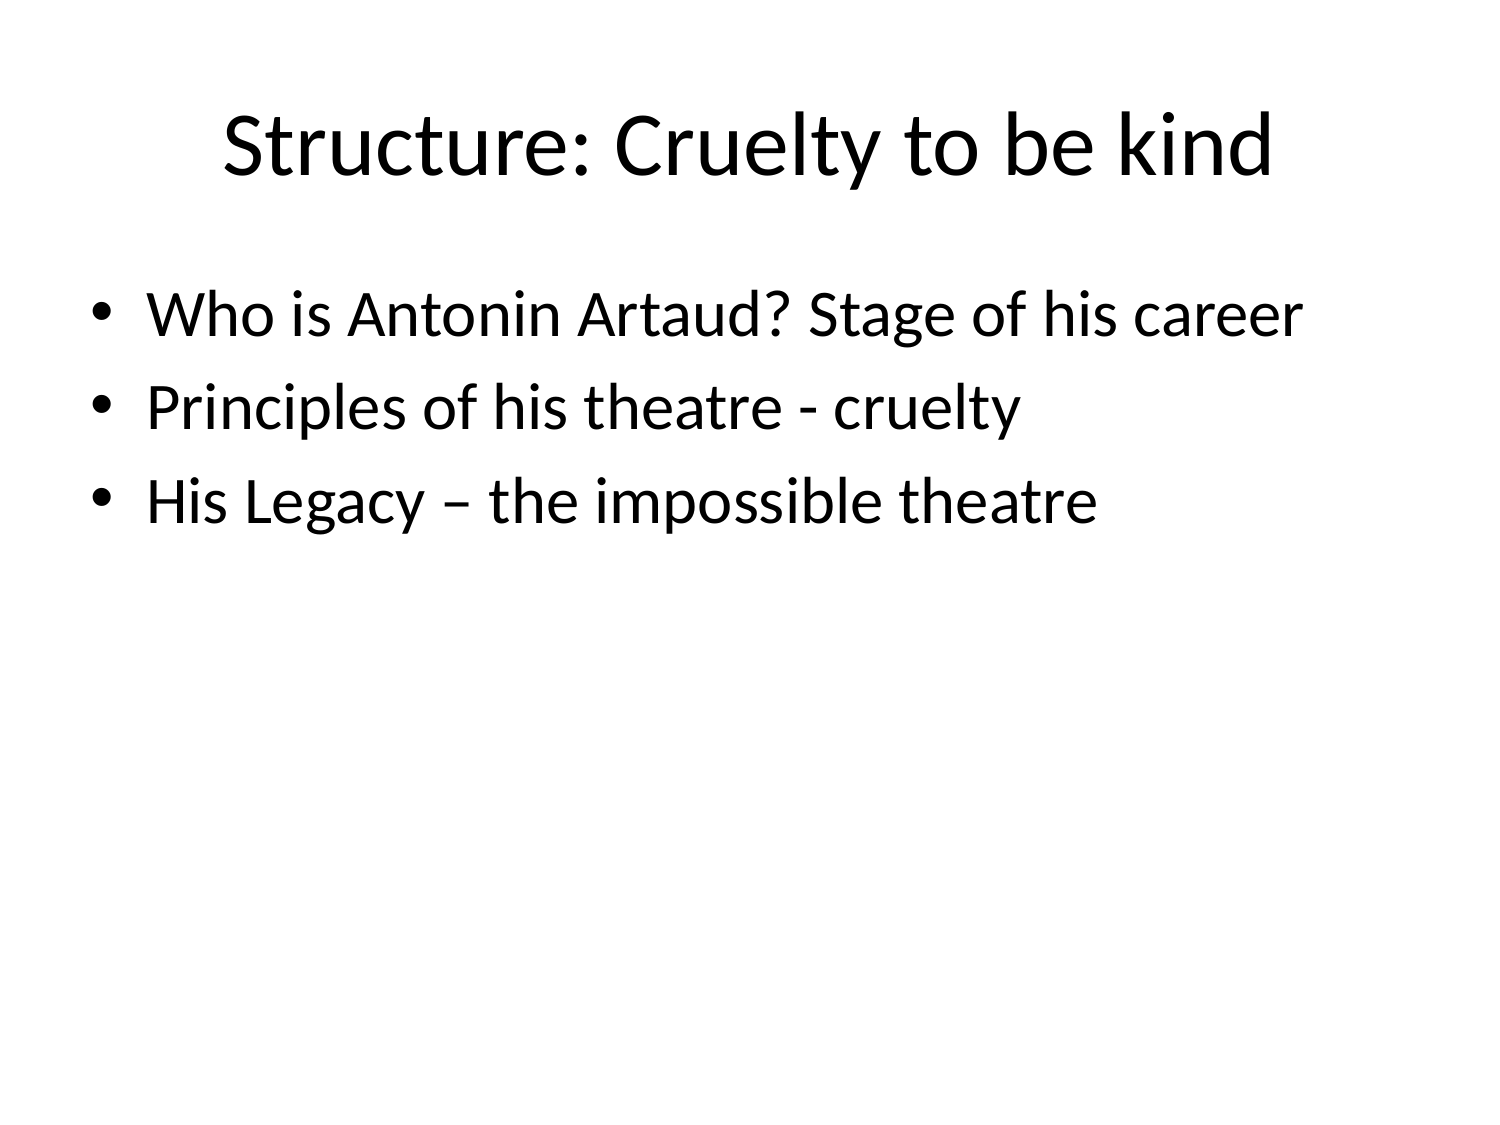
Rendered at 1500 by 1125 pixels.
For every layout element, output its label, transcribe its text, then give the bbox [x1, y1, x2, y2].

list Who is Antonin Artaud? Stage of his career Principles of his theatre - cruelty His Legacy – the impossible theatre [75, 262, 1425, 1005]
title Structure: Cruelty to be kind [75, 45, 1425, 233]
